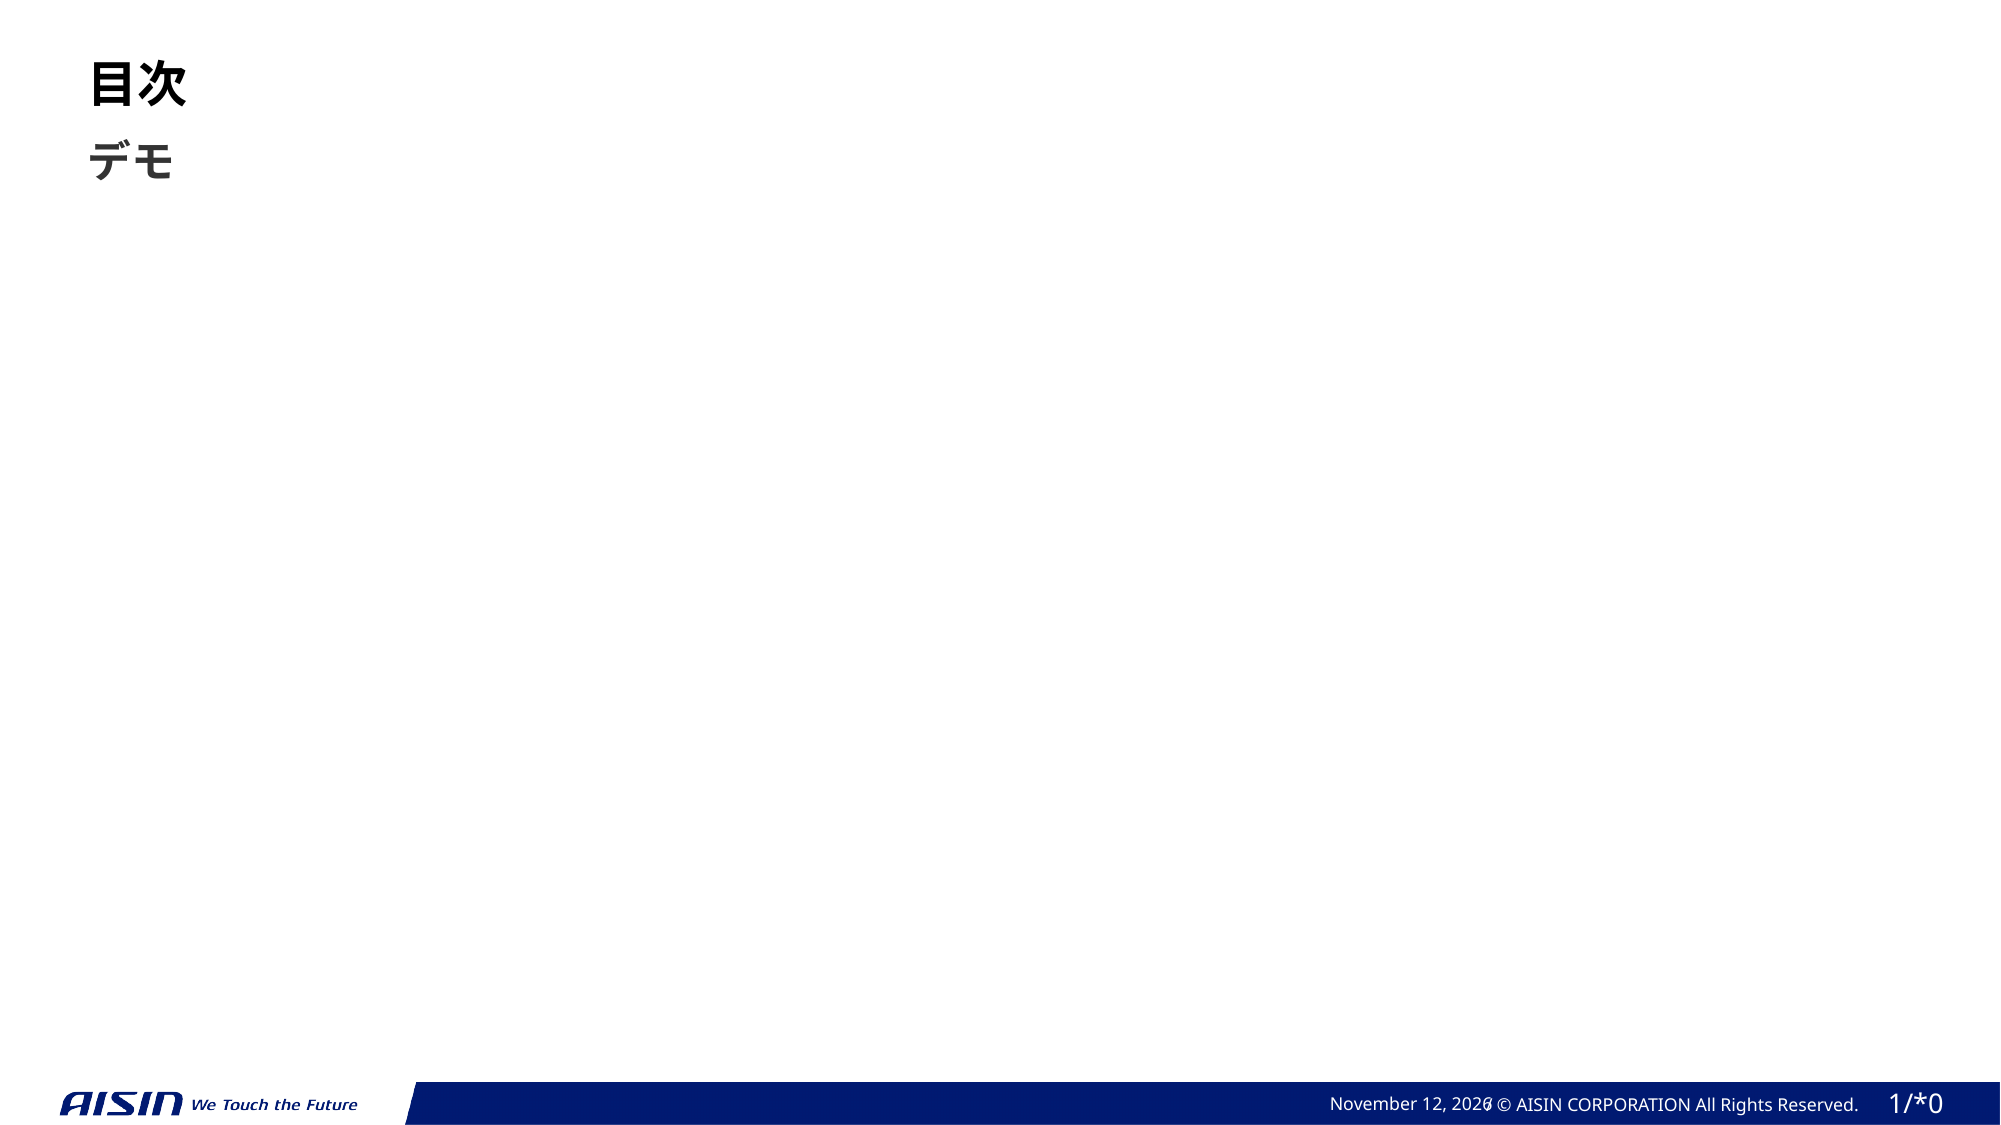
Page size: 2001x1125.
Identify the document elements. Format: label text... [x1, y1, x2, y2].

picture [0, 1082, 2000, 1125]
list デモ [72, 125, 1934, 1051]
list 目次 [72, 44, 1934, 103]
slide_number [1142, 1093, 1508, 1116]
